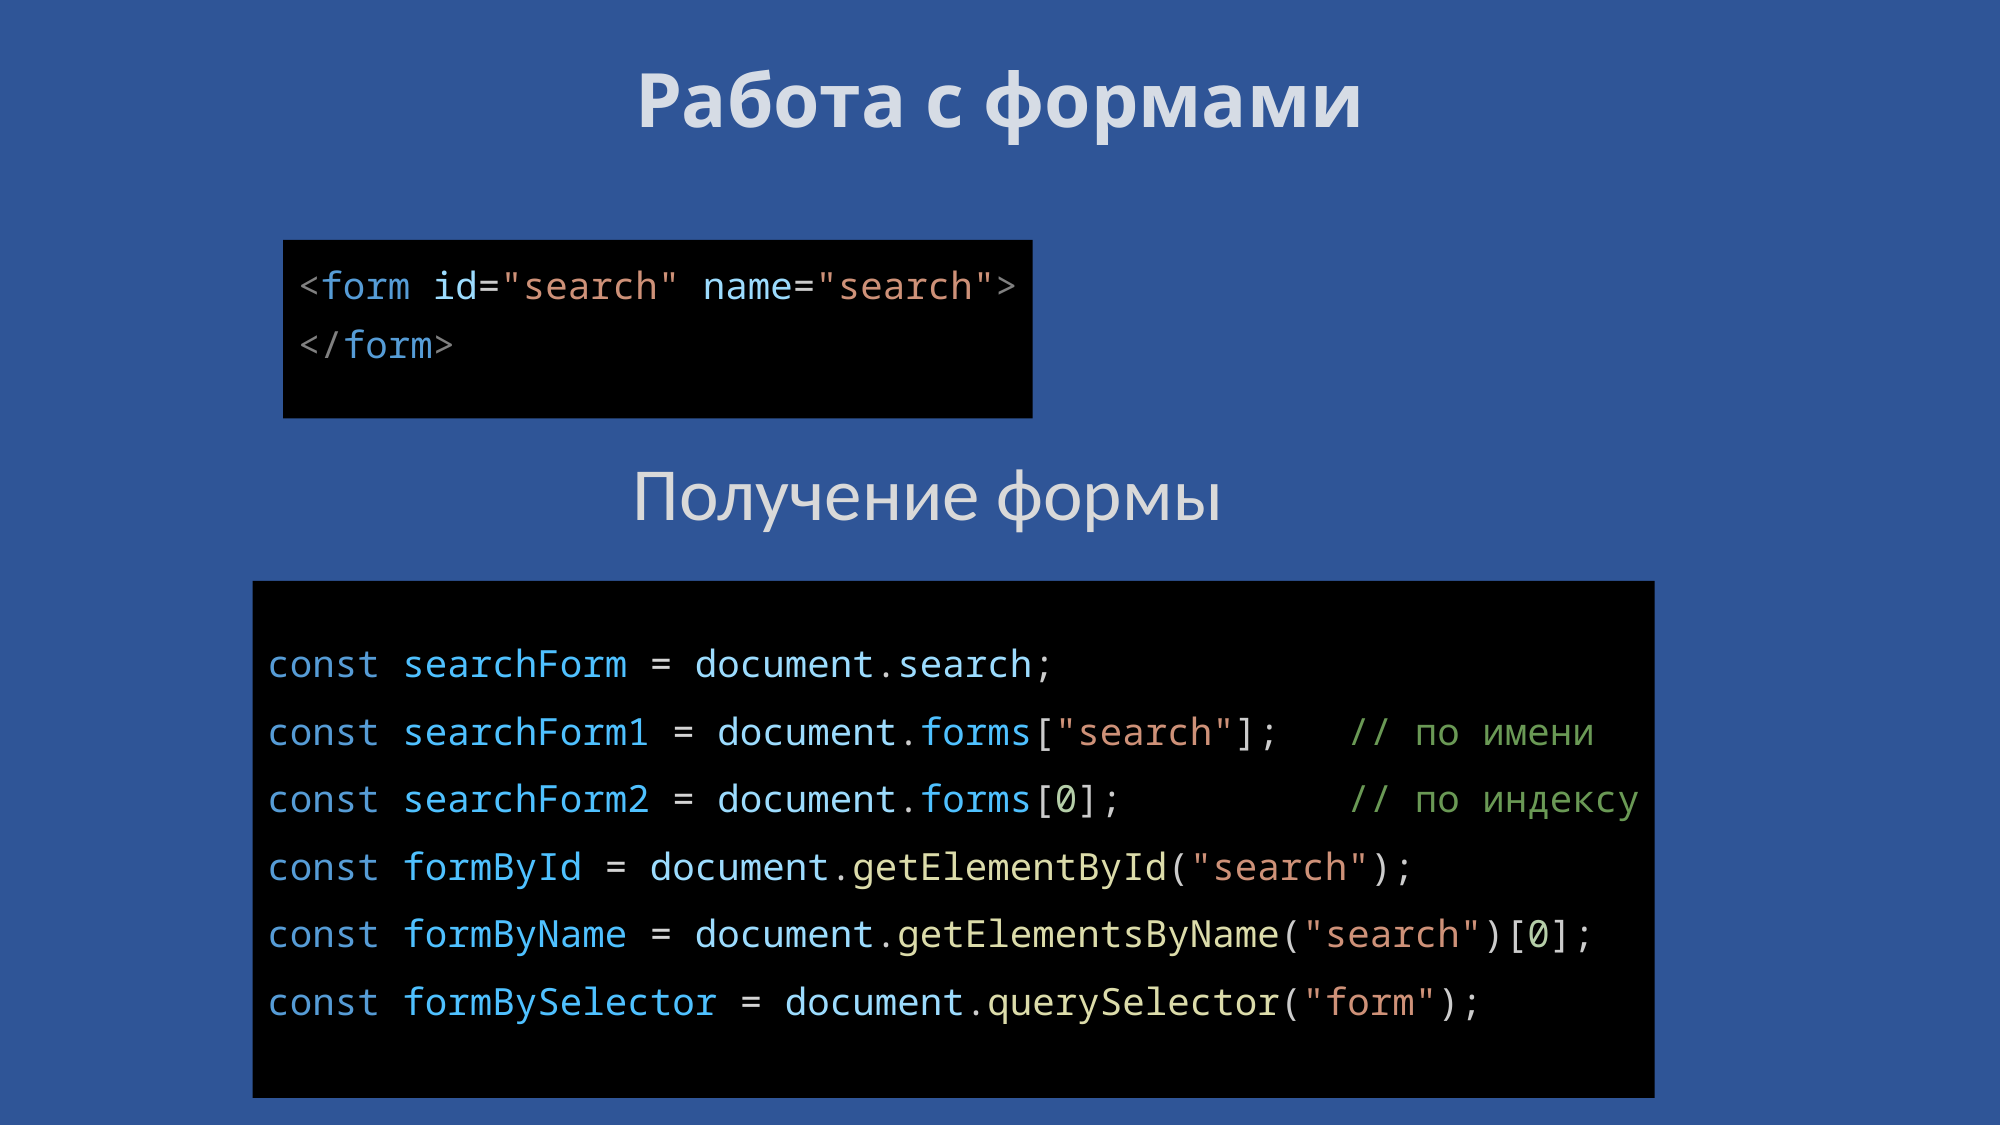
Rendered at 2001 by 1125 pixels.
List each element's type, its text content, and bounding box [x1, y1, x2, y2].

text_box <form id="search" name="search"> </form> [283, 239, 1033, 419]
text_box const searchForm = document.search; const searchForm1 = document.forms["search"]; // по имени const searchForm2 = document.forms[0]; // по индексу const formById = document.getElementById("search"); const formByName = document.getElementsByName("search")[0]; const formBySelector = document.querySelector("form"); [252, 580, 1655, 1098]
title Работа с формами [249, 46, 1750, 152]
text_box Получение формы [618, 437, 1239, 543]
